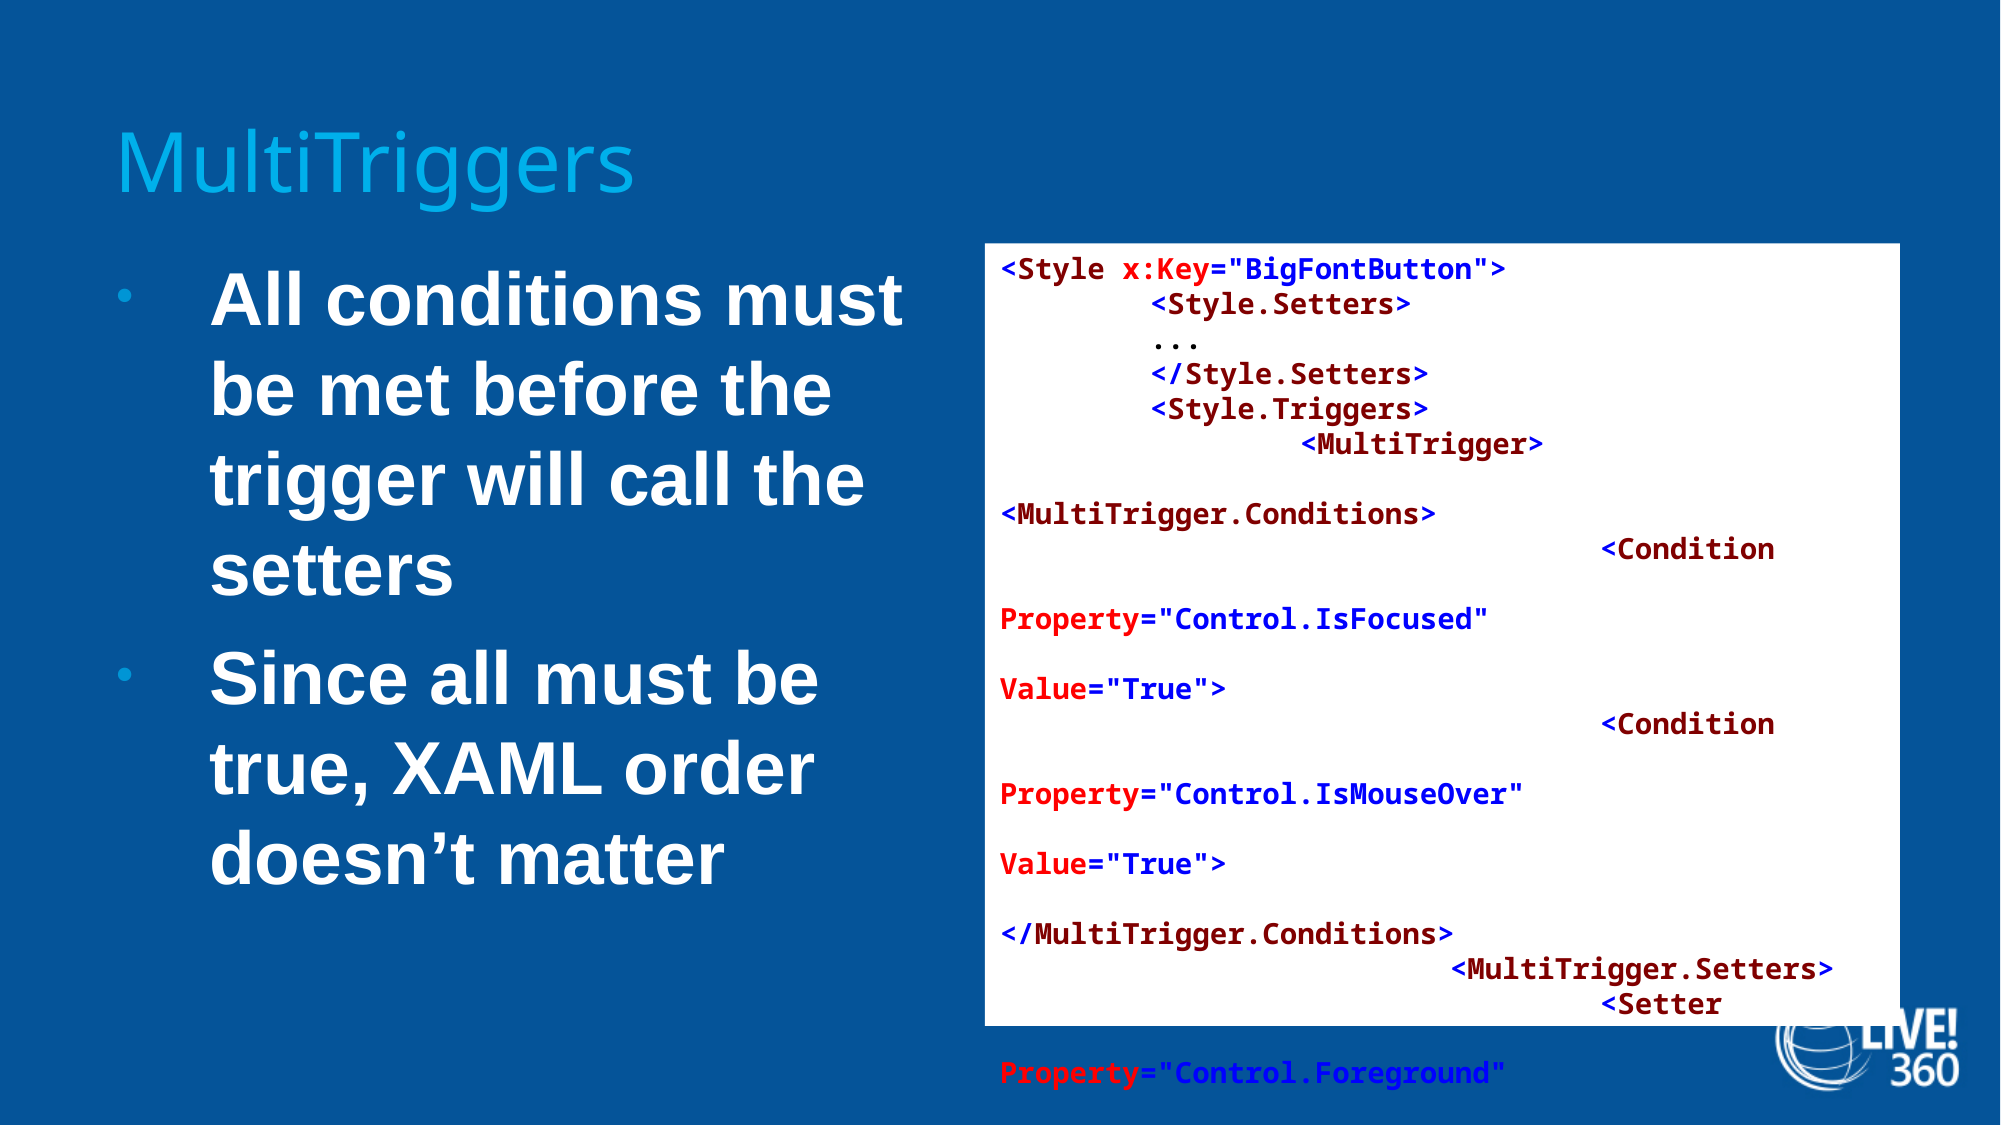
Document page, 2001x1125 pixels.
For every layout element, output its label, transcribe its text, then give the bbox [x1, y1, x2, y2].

title MultiTriggers [99, 21, 1900, 217]
picture [0, 0, 2001, 1125]
list All conditions must be met before the trigger will call the setters Since all must be true, XAML order doesn’t matter [99, 243, 984, 1026]
list <Style x:Key="BigFontButton"> <Style.Setters> ... </Style.Setters> <Style.Triggers> <MultiTrigger> <MultiTrigger.Conditions> <Condition Property="Control.IsFocused" Value="True"> <Condition Property="Control.IsMouseOver" Value="True"> </MultiTrigger.Conditions> <MultiTrigger.Setters> <Setter Property="Control.Foreground" Value="DarkRed" /> </MultiTrigger.Setters> </MultiTrigger> </Style.Triggers> </Style> [984, 243, 1900, 1026]
